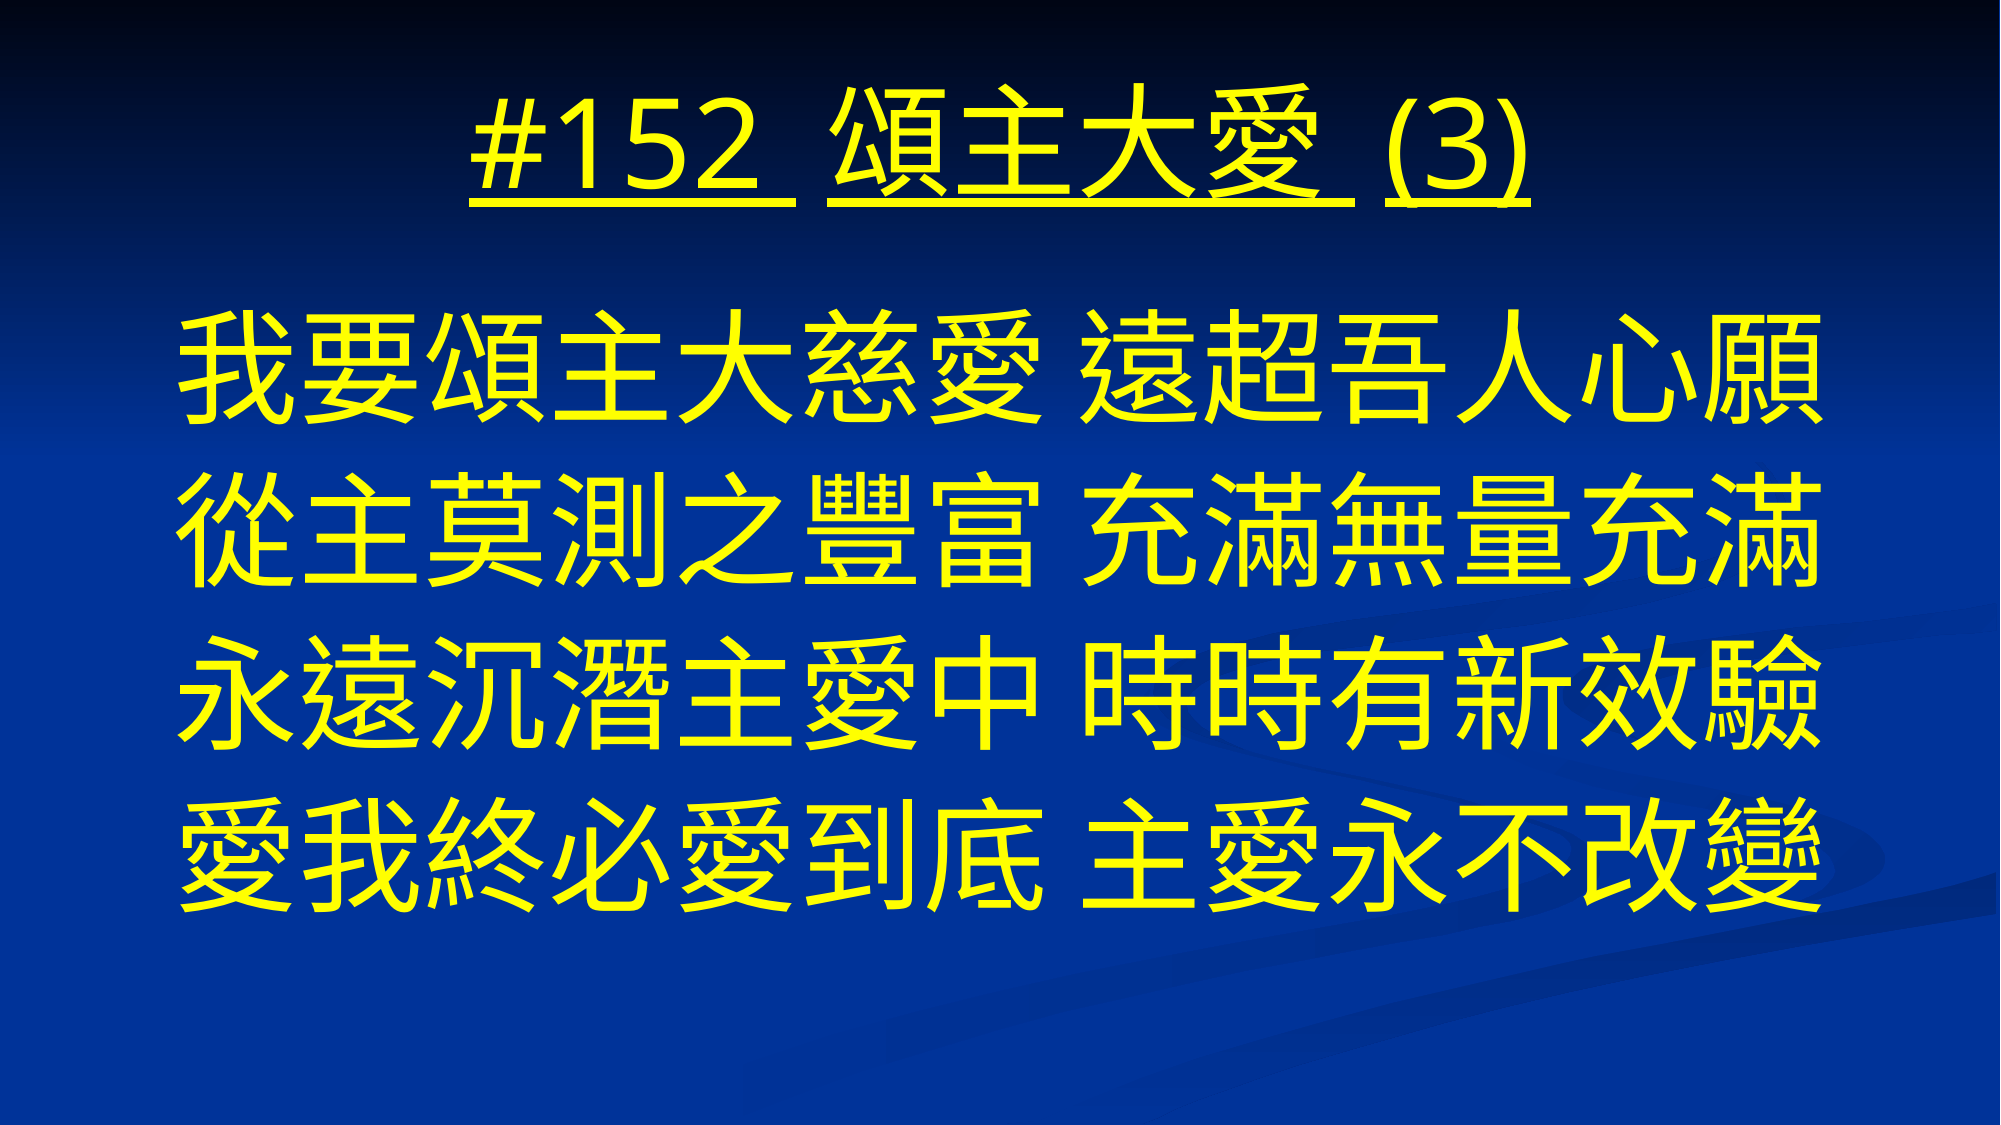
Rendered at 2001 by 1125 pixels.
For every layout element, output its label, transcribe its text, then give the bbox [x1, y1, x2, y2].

title #152 頌主大愛 (3) [99, 45, 1900, 233]
list 我要頌主大慈愛 遠超吾人心願 從主莫測之豐富 充滿無量充滿 永遠沉潛主愛中 時時有新效驗 愛我終必愛到底 主愛永不改變 [54, 282, 1945, 1025]
